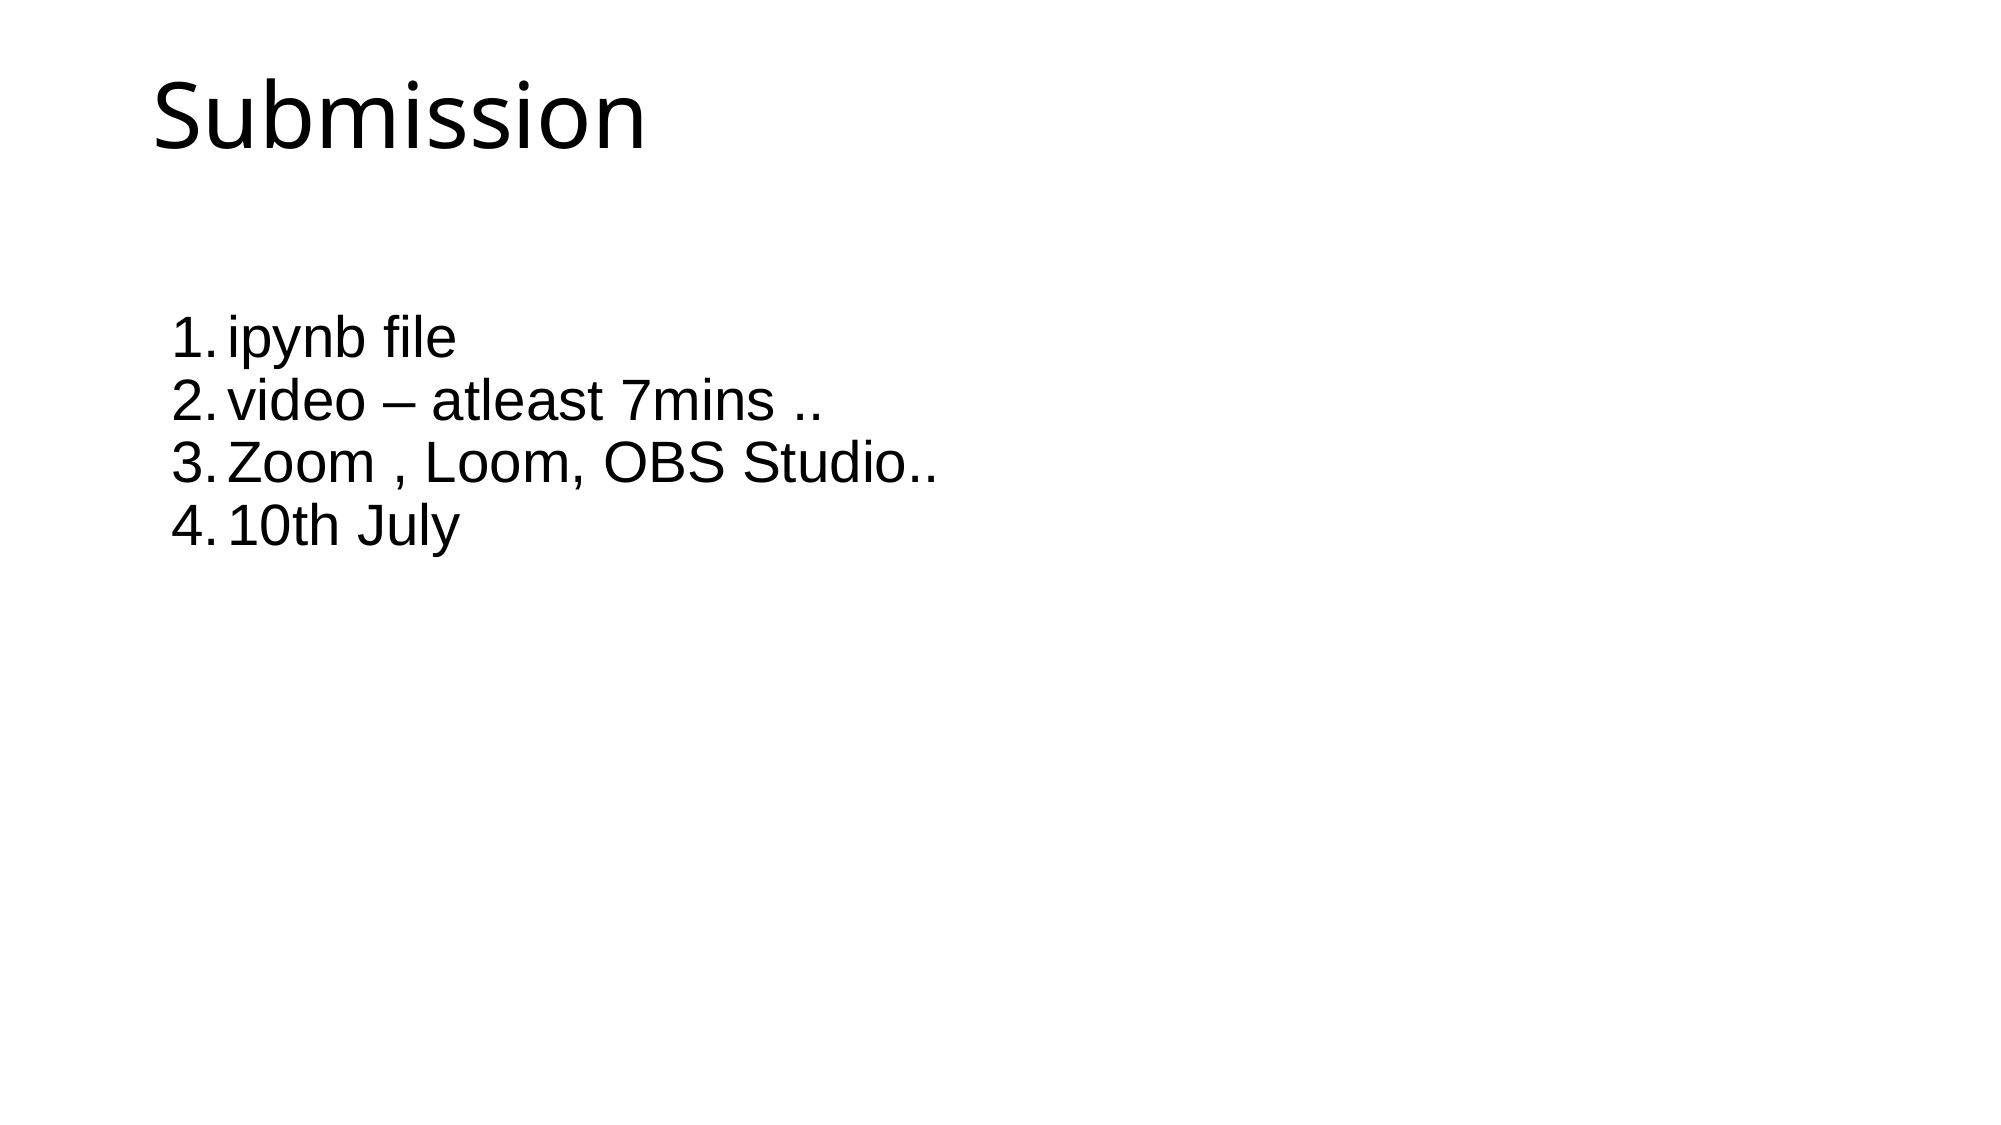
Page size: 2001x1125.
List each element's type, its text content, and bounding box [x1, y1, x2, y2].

list ipynb file video – atleast 7mins .. Zoom , Loom, OBS Studio.. 10th July [137, 299, 1863, 1014]
title Submission [137, 59, 1863, 278]
